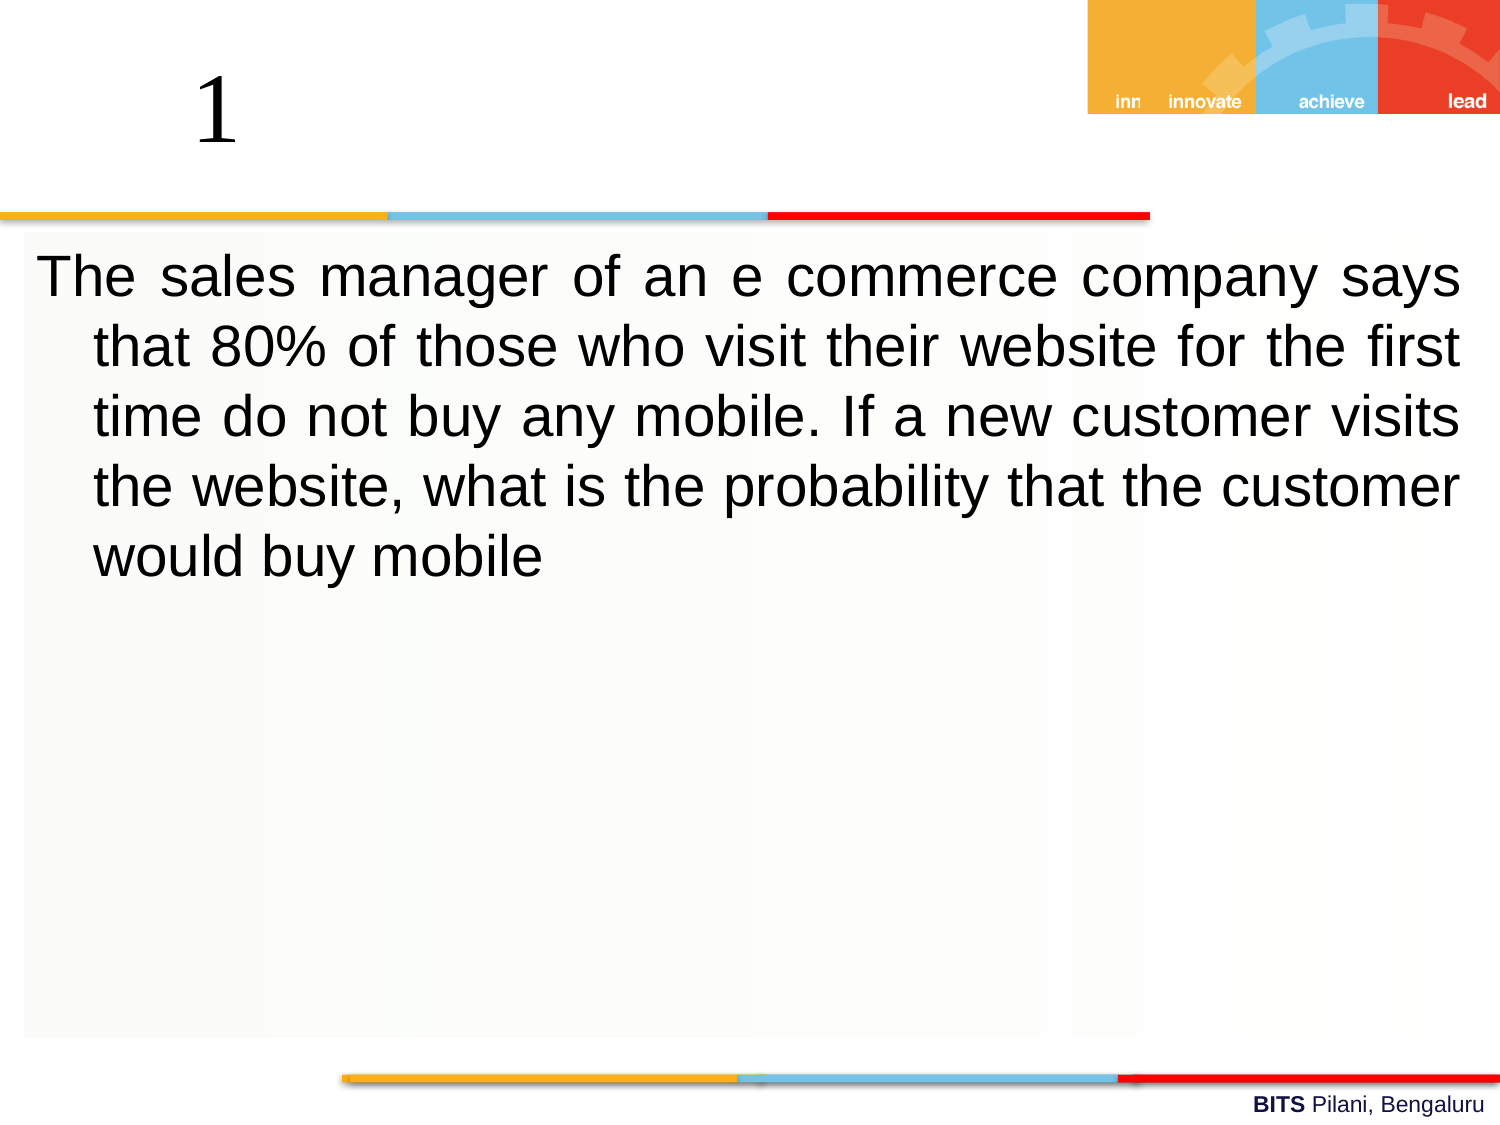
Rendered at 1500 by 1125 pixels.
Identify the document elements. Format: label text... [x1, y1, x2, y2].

list The sales manager of an e commerce company says that 80% of those who visit their website for the first time do not buy any mobile. If a new customer visits the website, what is the probability that the customer would buy mobile [24, 232, 1475, 1038]
title 1 [10, 4, 1125, 200]
picture [1087, 0, 1500, 114]
